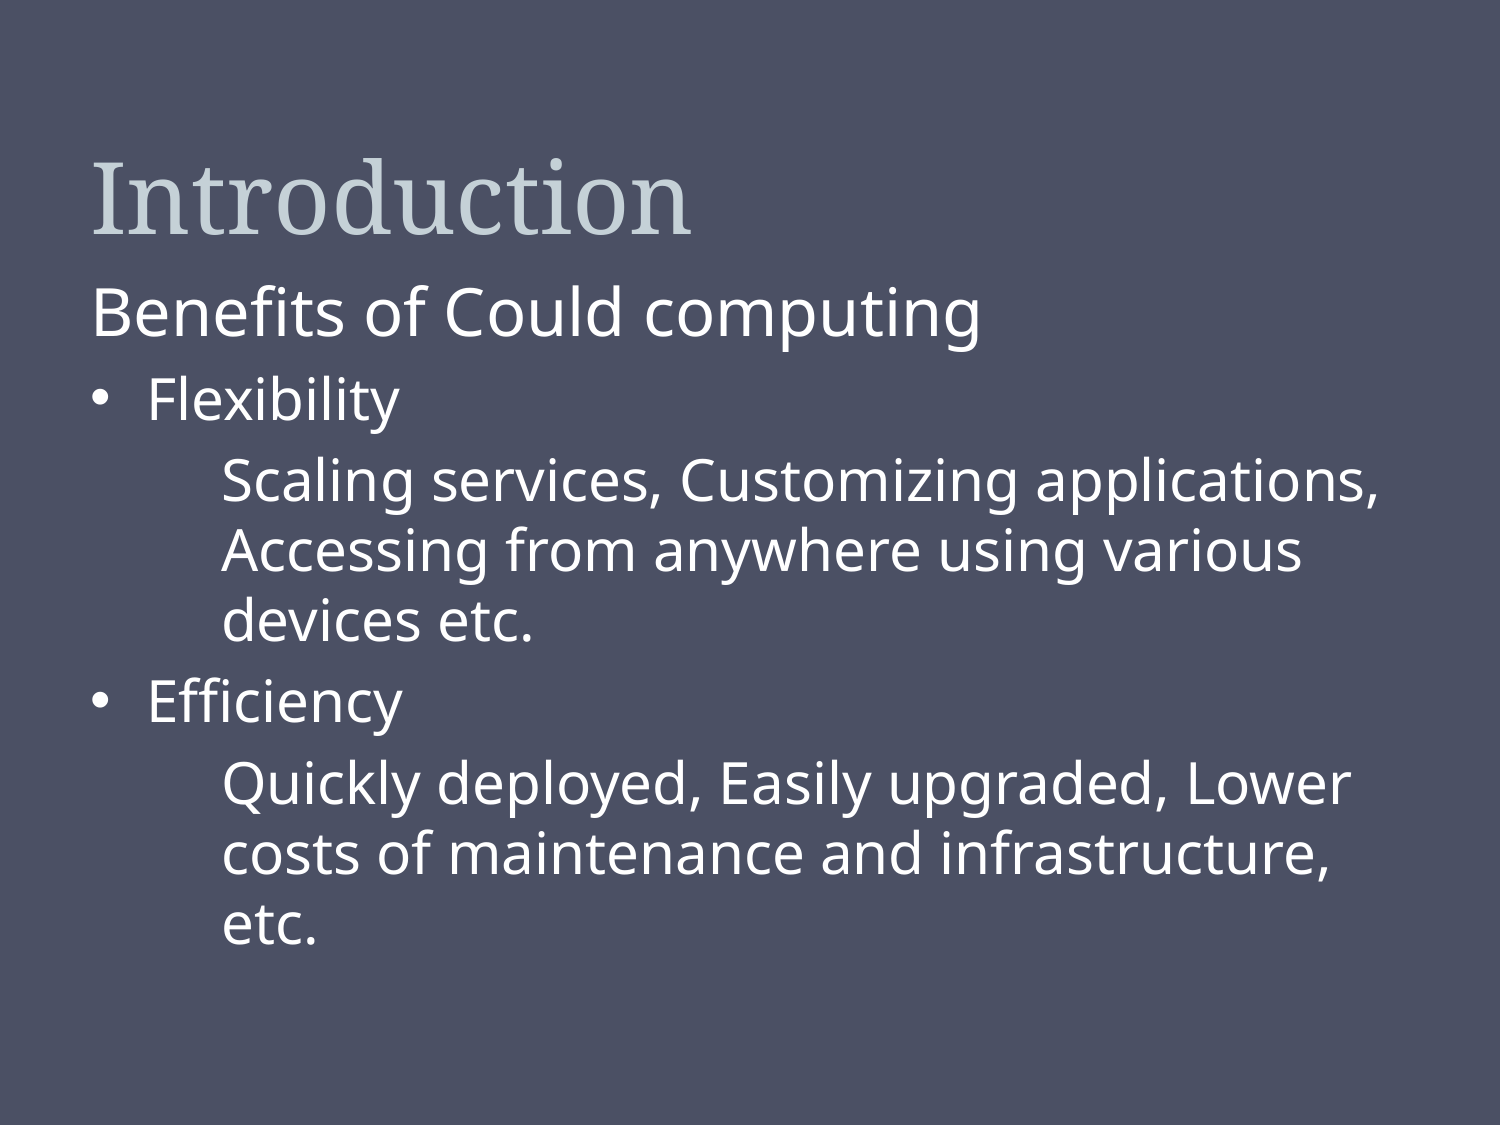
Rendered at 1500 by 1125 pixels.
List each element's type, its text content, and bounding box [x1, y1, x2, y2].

list Benefits of Could computing Flexibility Scaling services, Customizing applications, Accessing from anywhere using various devices etc. Efficiency Quickly deployed, Easily upgraded, Lower costs of maintenance and infrastructure, etc. [75, 262, 1425, 1005]
title Introduction [75, 0, 1425, 262]
